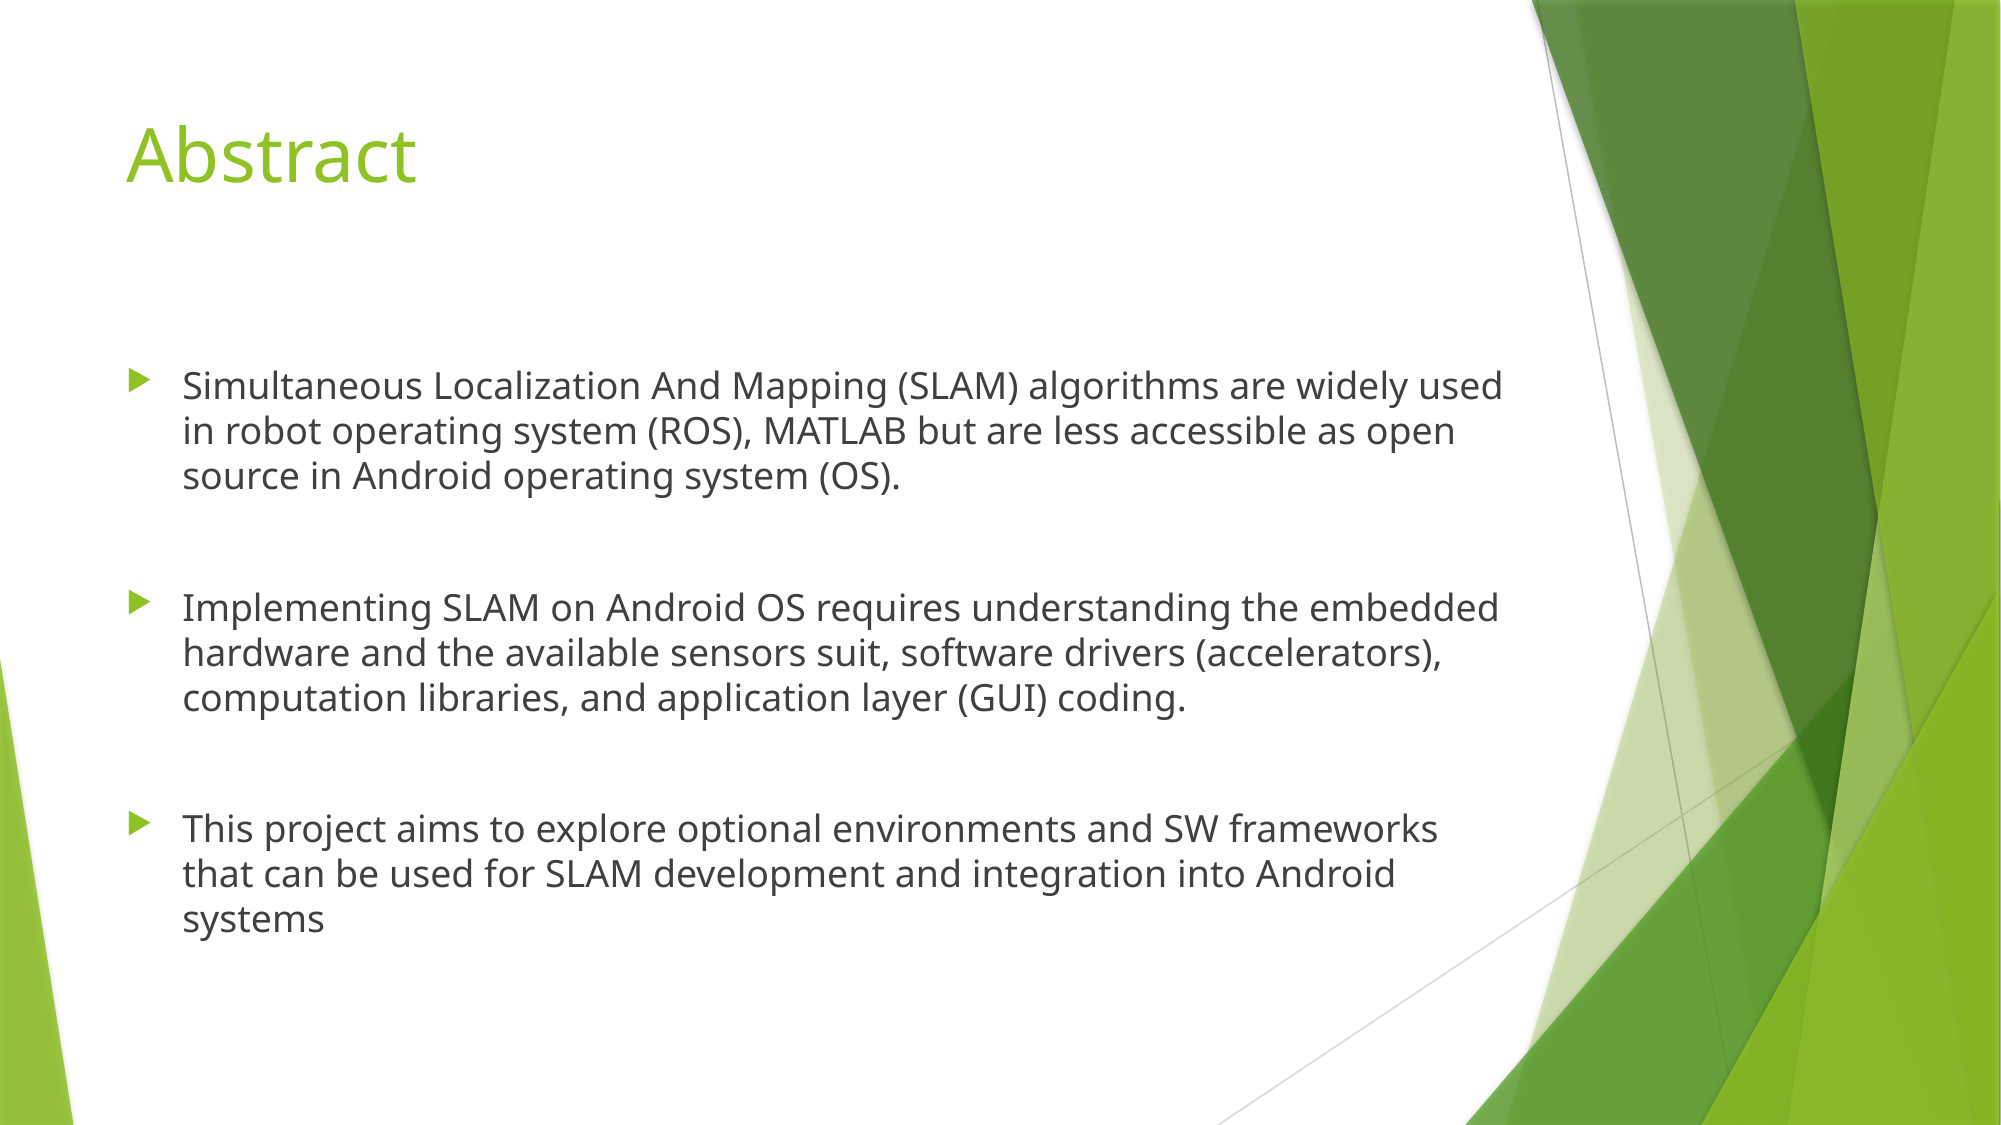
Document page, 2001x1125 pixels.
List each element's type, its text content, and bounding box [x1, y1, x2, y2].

list Simultaneous Localization And Mapping (SLAM) algorithms are widely used in robot operating system (ROS), MATLAB but are less accessible as open source in Android operating system (OS). Implementing SLAM on Android OS requires understanding the embedded hardware and the available sensors suit, software drivers (accelerators), computation libraries, and application layer (GUI) coding. This project aims to explore optional environments and SW frameworks that can be used for SLAM development and integration into Android systems [111, 354, 1522, 992]
title Abstract [111, 99, 1522, 317]
